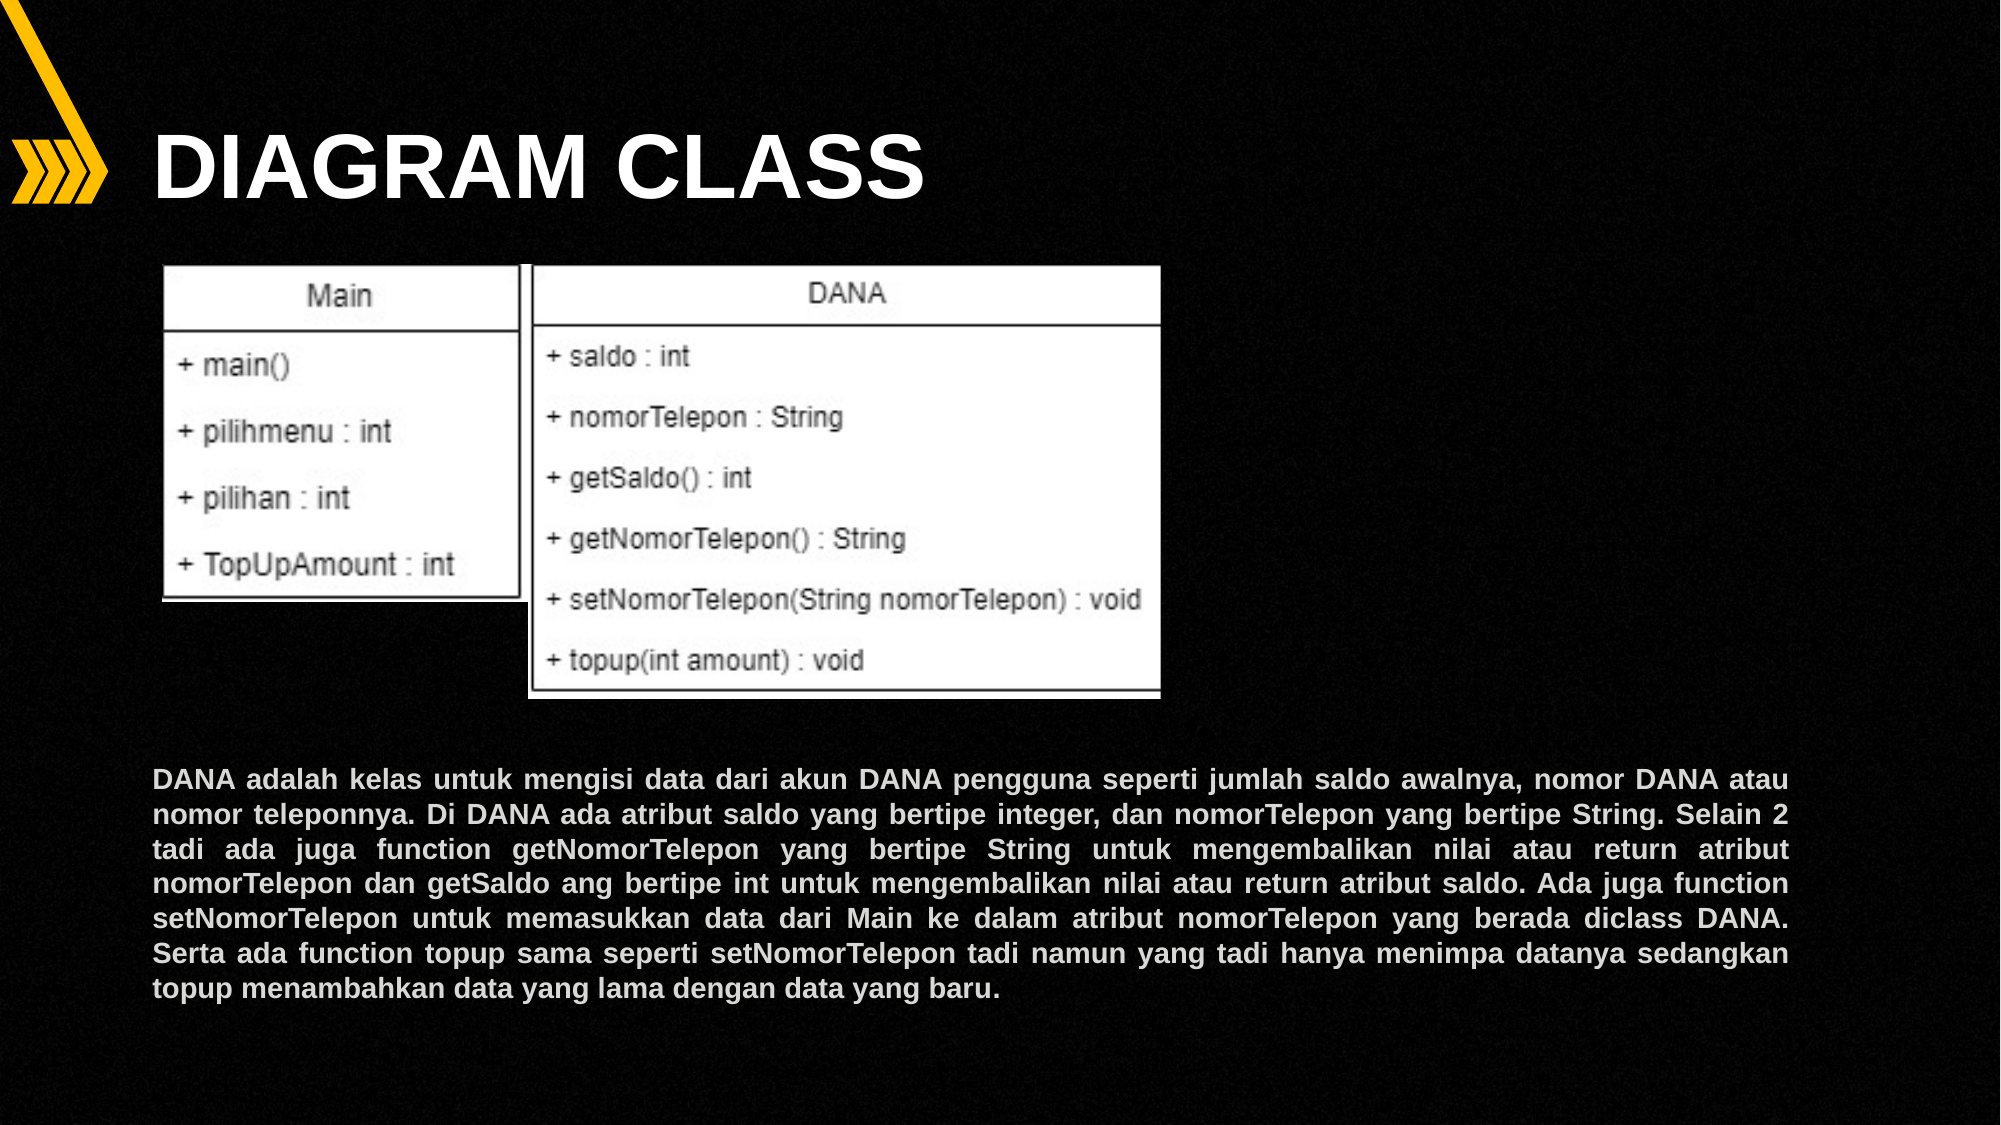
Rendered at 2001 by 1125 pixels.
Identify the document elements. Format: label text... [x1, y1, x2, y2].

picture [0, 0, 2001, 1125]
title Diagram CLASS [137, 59, 1863, 278]
text_box DANA adalah kelas untuk mengisi data dari akun DANA pengguna seperti jumlah saldo awalnya, nomor DANA atau nomor teleponnya. Di DANA ada atribut saldo yang bertipe integer, dan nomorTelepon yang bertipe String. Selain 2 tadi ada juga function getNomorTelepon yang bertipe String untuk mengembalikan nilai atau return atribut nomorTelepon dan getSaldo ang bertipe int untuk mengembalikan nilai atau return atribut saldo. Ada juga function setNomorTelepon untuk memasukkan data dari Main ke dalam atribut nomorTelepon yang berada diclass DANA. Serta ada function topup sama seperti setNomorTelepon tadi namun yang tadi hanya menimpa datanya sedangkan topup menambahkan data yang lama dengan data yang baru. [137, 752, 1806, 1066]
